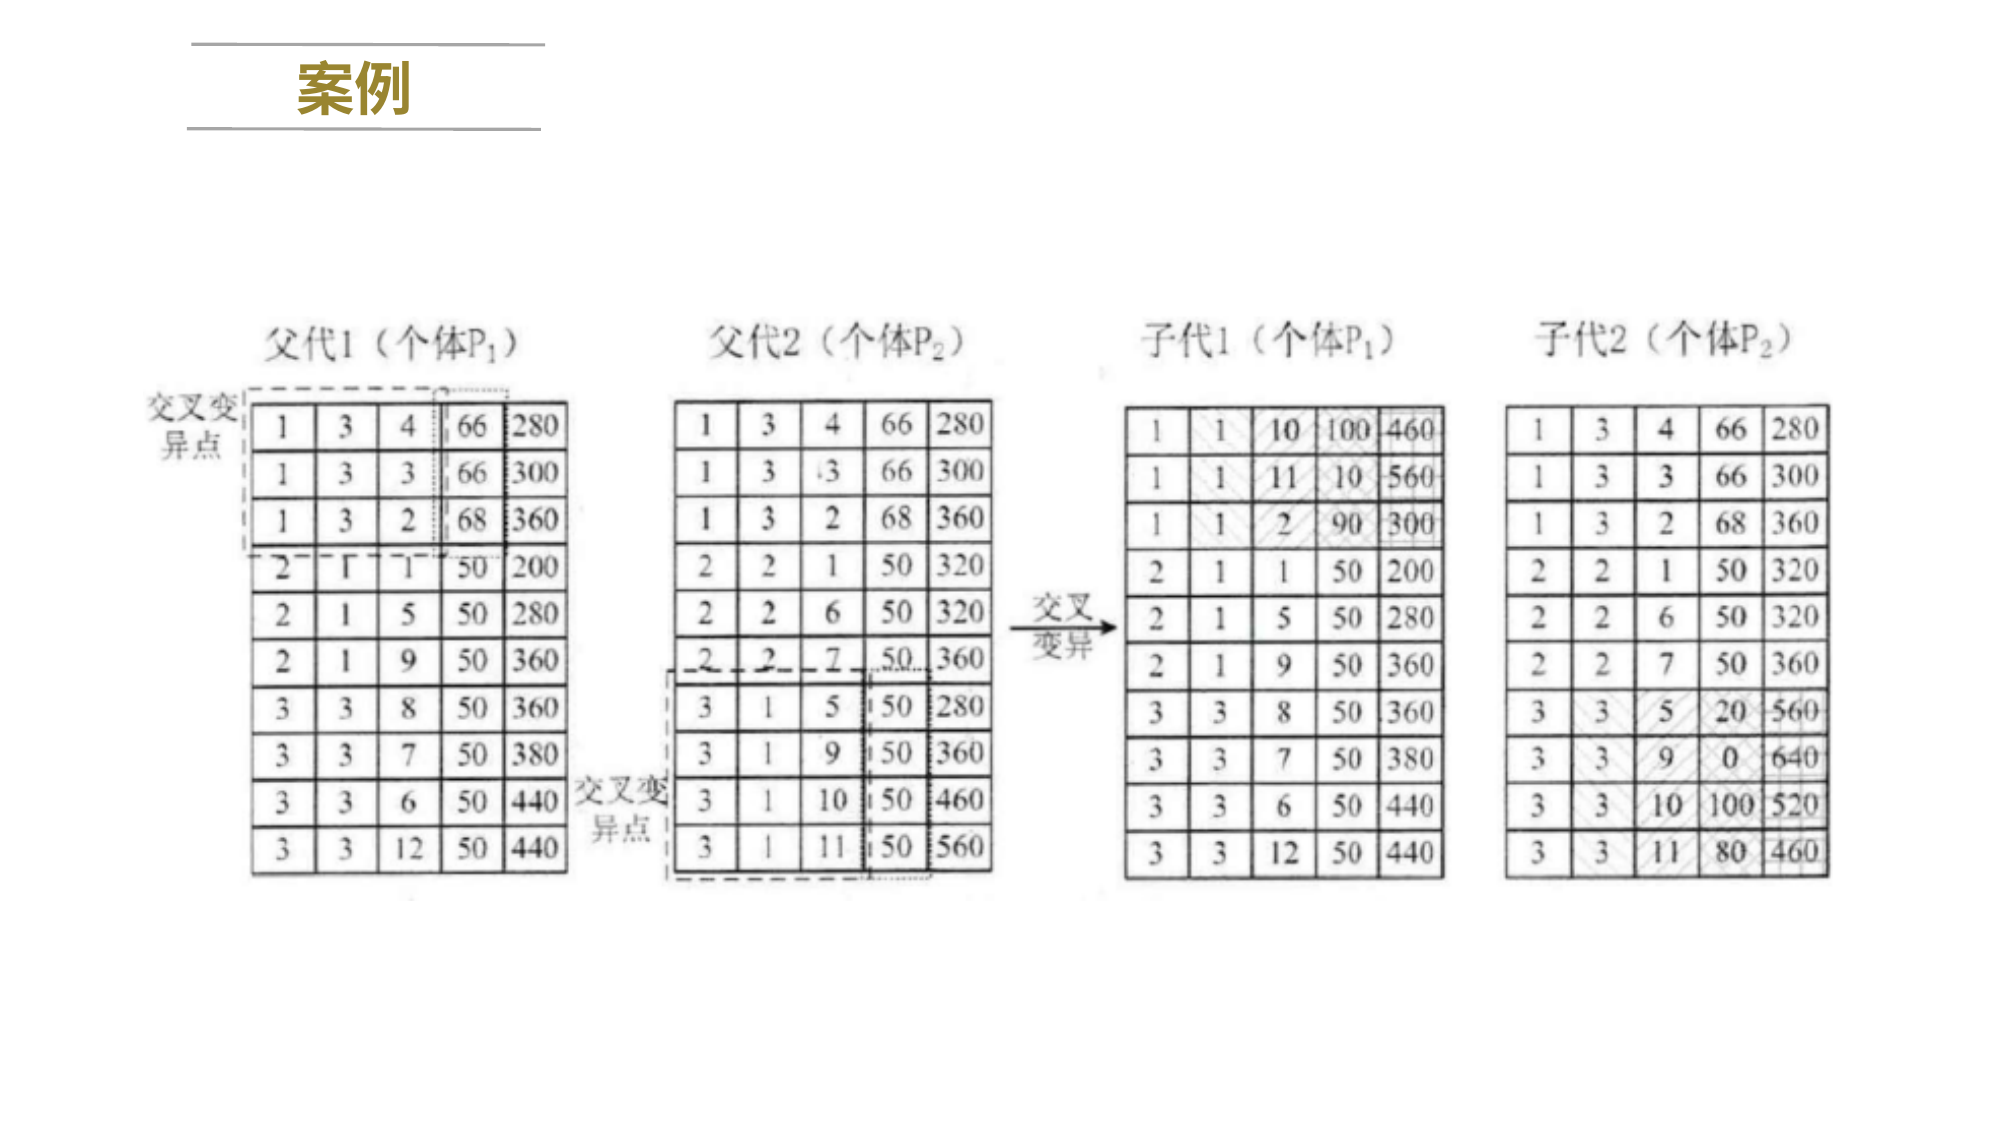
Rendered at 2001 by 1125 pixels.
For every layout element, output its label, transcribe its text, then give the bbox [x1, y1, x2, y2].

picture [143, 303, 1857, 901]
text_box 案例 [282, 44, 580, 129]
